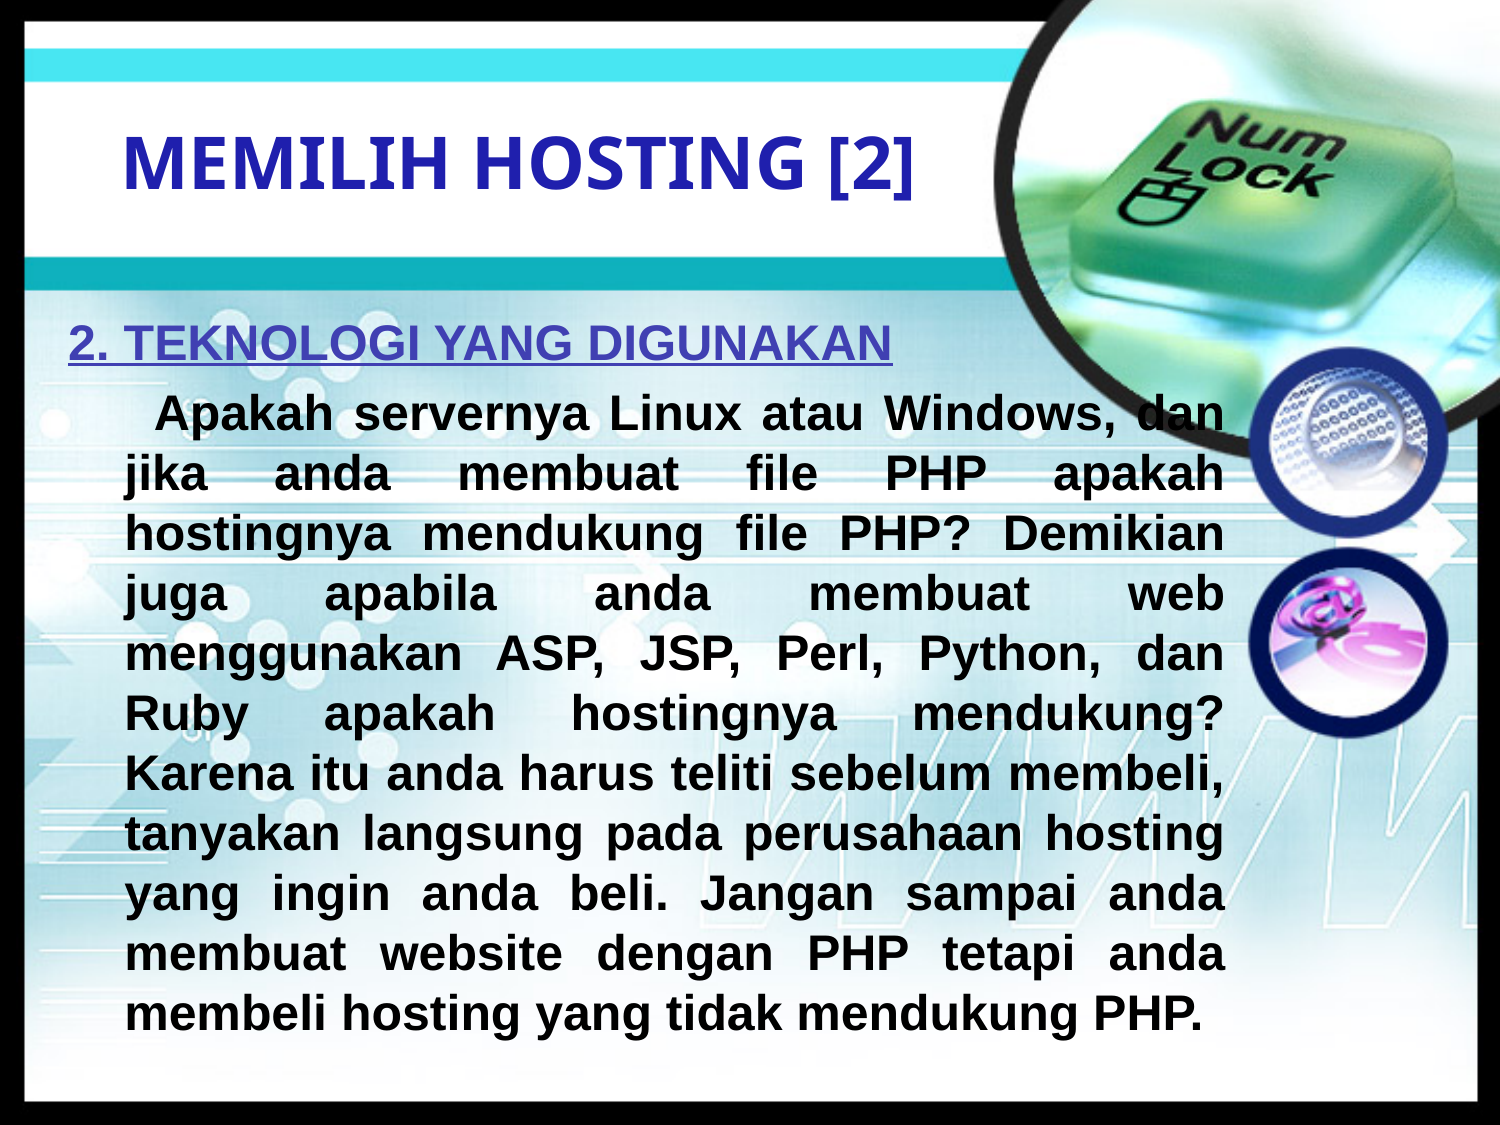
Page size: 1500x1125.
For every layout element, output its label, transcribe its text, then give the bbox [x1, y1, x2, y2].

picture [0, 0, 1500, 1125]
list 2. TEKNOLOGI YANG DIGUNAKAN Apakah servernya Linux atau Windows, dan jika anda membuat file PHP apakah hostingnya mendukung file PHP? Demikian juga apabila anda membuat web menggunakan ASP, JSP, Perl, Python, dan Ruby apakah hostingnya mendukung? Karena itu anda harus teliti sebelum membeli, tanyakan langsung pada perusahaan hosting yang ingin anda beli. Jangan sampai anda membuat website dengan PHP tetapi anda membeli hosting yang tidak mendukung PHP. [52, 302, 1241, 1083]
title MEMILIH HOSTING [2] [49, 112, 988, 208]
